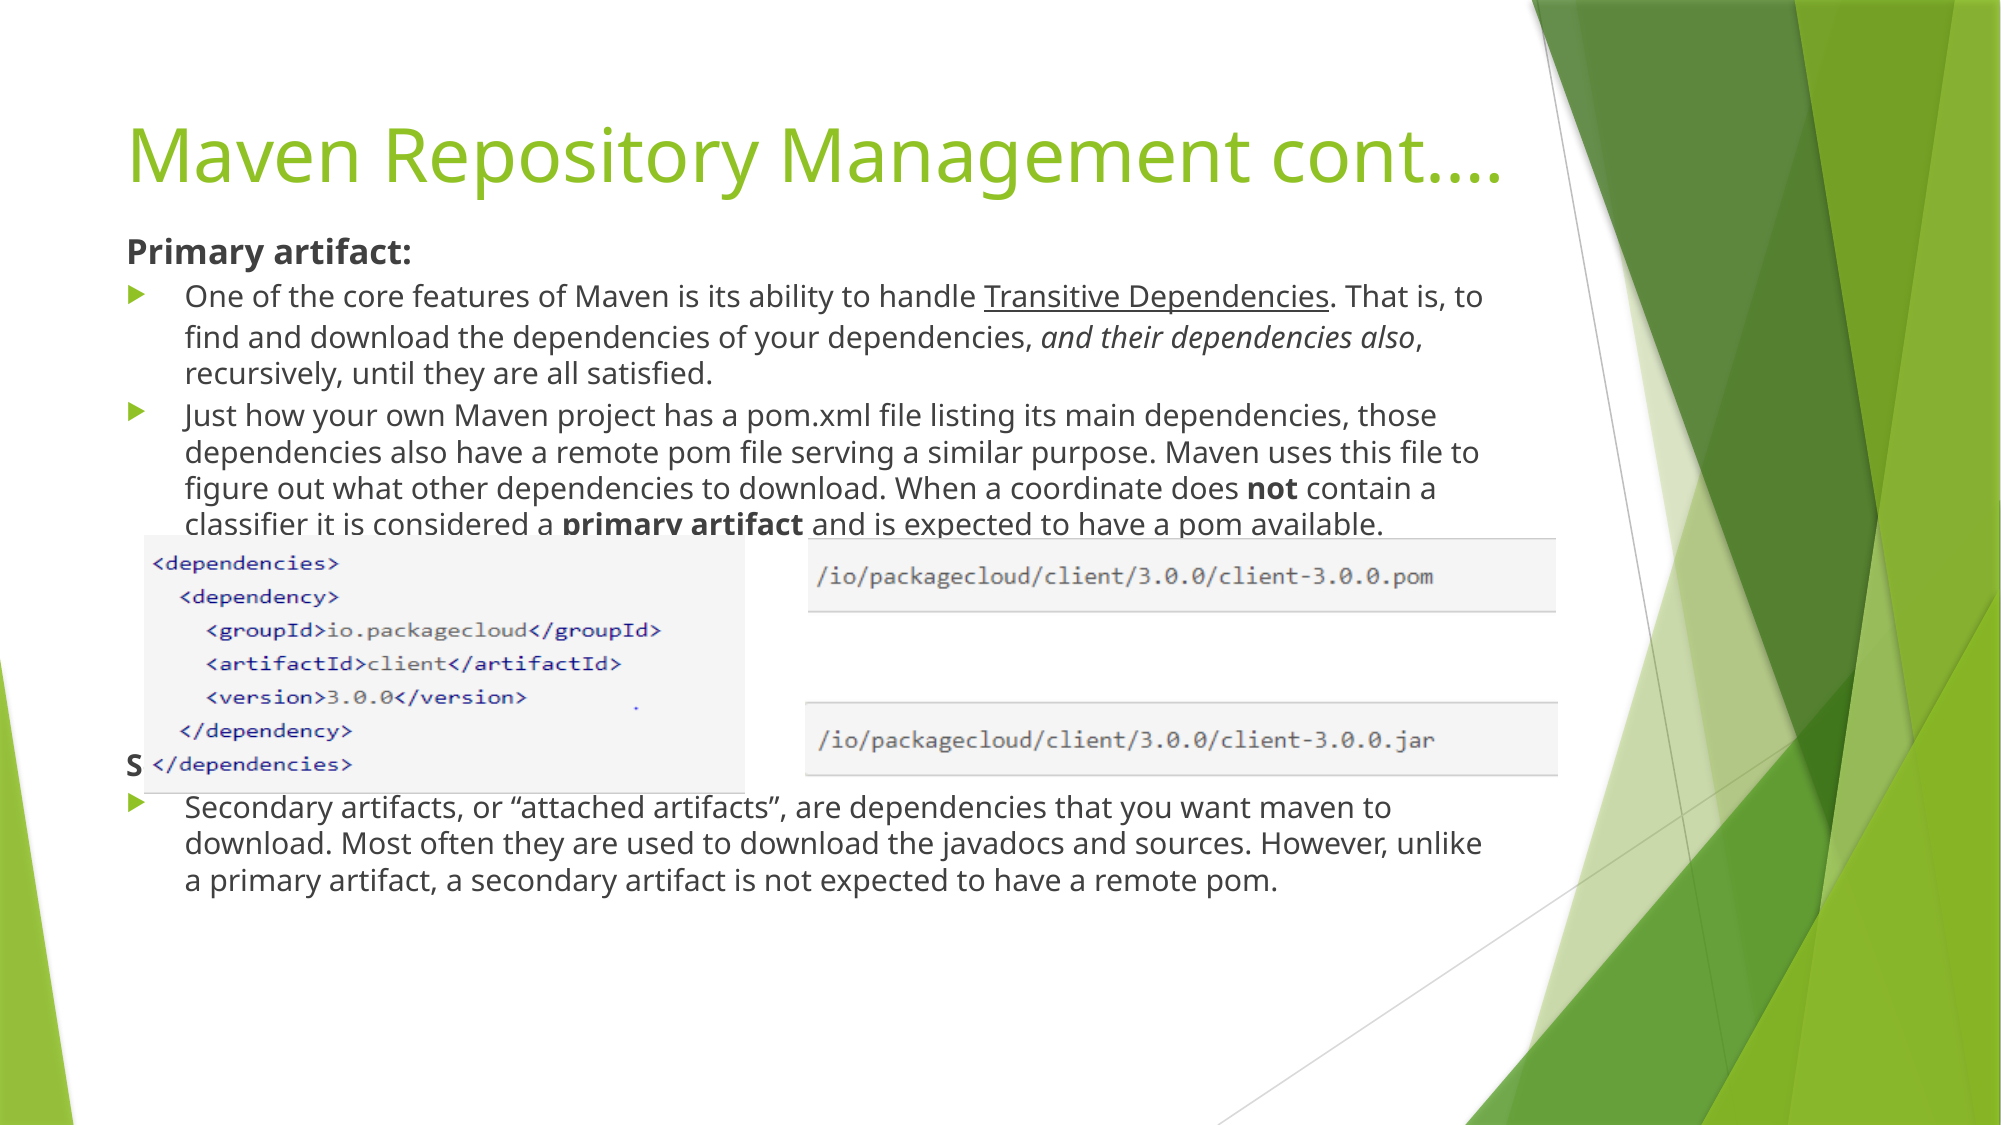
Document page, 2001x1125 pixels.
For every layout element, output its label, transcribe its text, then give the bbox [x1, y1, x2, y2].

picture [807, 538, 1556, 616]
picture [144, 534, 746, 794]
title Maven Repository Management cont.… [111, 99, 1522, 222]
list Primary artifact: One of the core features of Maven is its ability to handle Transitive Dependencies. That is, to find and download the dependencies of your dependencies, and their dependencies also, recursively, until they are all satisfied. Just how your own Maven project has a pom.xml file listing its main dependencies, those dependencies also have a remote pom file serving a similar purpose. Maven uses this file to figure out what other dependencies to download. When a coordinate does not contain a classifier it is considered a primary artifact and is expected to have a pom available. Secondary artifact: Secondary artifacts, or “attached artifacts”, are dependencies that you want maven to download. Most often they are used to download the javadocs and sources. However, unlike a primary artifact, a secondary artifact is not expected to have a remote pom. [111, 222, 1522, 992]
picture [805, 698, 1558, 779]
